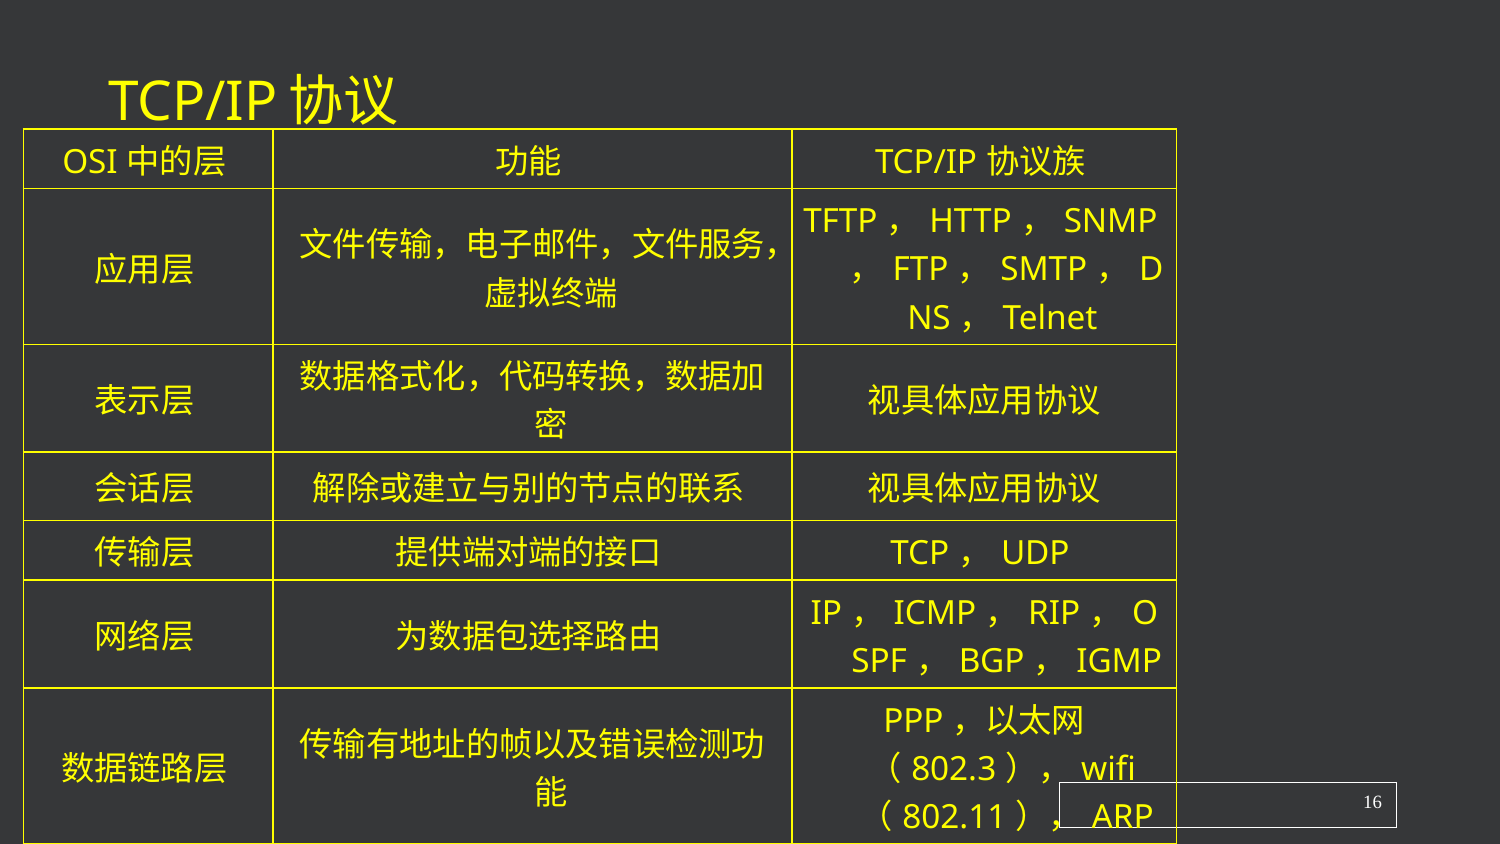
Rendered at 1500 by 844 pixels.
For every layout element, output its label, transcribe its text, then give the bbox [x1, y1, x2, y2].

table_cell 数据格式化，代码转换，数据加密 [274, 345, 791, 451]
table_cell 提供端对端的接口 [274, 521, 791, 579]
table_cell TFTP，HTTP，SNMP，FTP，SMTP，DNS，Telnet [793, 189, 1176, 344]
table_cell 视具体应用协议 [793, 345, 1176, 451]
slide_number 16 [1177, 782, 1397, 828]
table_cell 数据链路层 [24, 689, 272, 843]
table_cell 视具体应用协议 [793, 453, 1176, 520]
table_cell 解除或建立与别的节点的联系 [274, 453, 791, 520]
table_header OSI中的层 [24, 130, 272, 188]
title TCP/IP协议 [96, 67, 1081, 128]
table_cell 会话层 [24, 453, 272, 520]
table_cell 传输层 [24, 521, 272, 579]
table_cell 网络层 [24, 581, 272, 687]
table_cell 表示层 [24, 345, 272, 451]
table_cell PPP，以太网（802.3），wifi（802.11），ARP [793, 689, 1176, 843]
table_cell TCP，UDP [793, 521, 1176, 579]
table_cell IP，ICMP，RIP，OSPF，BGP，IGMP [793, 581, 1176, 687]
table_cell 为数据包选择路由 [274, 581, 791, 687]
table_cell 传输有地址的帧以及错误检测功能 [274, 689, 791, 843]
table_header 功能 [274, 130, 791, 188]
table_header TCP/IP协议族 [793, 130, 1176, 188]
table_cell 文件传输，电子邮件，文件服务，虚拟终端 [274, 189, 791, 344]
table_cell 应用层 [24, 189, 272, 344]
